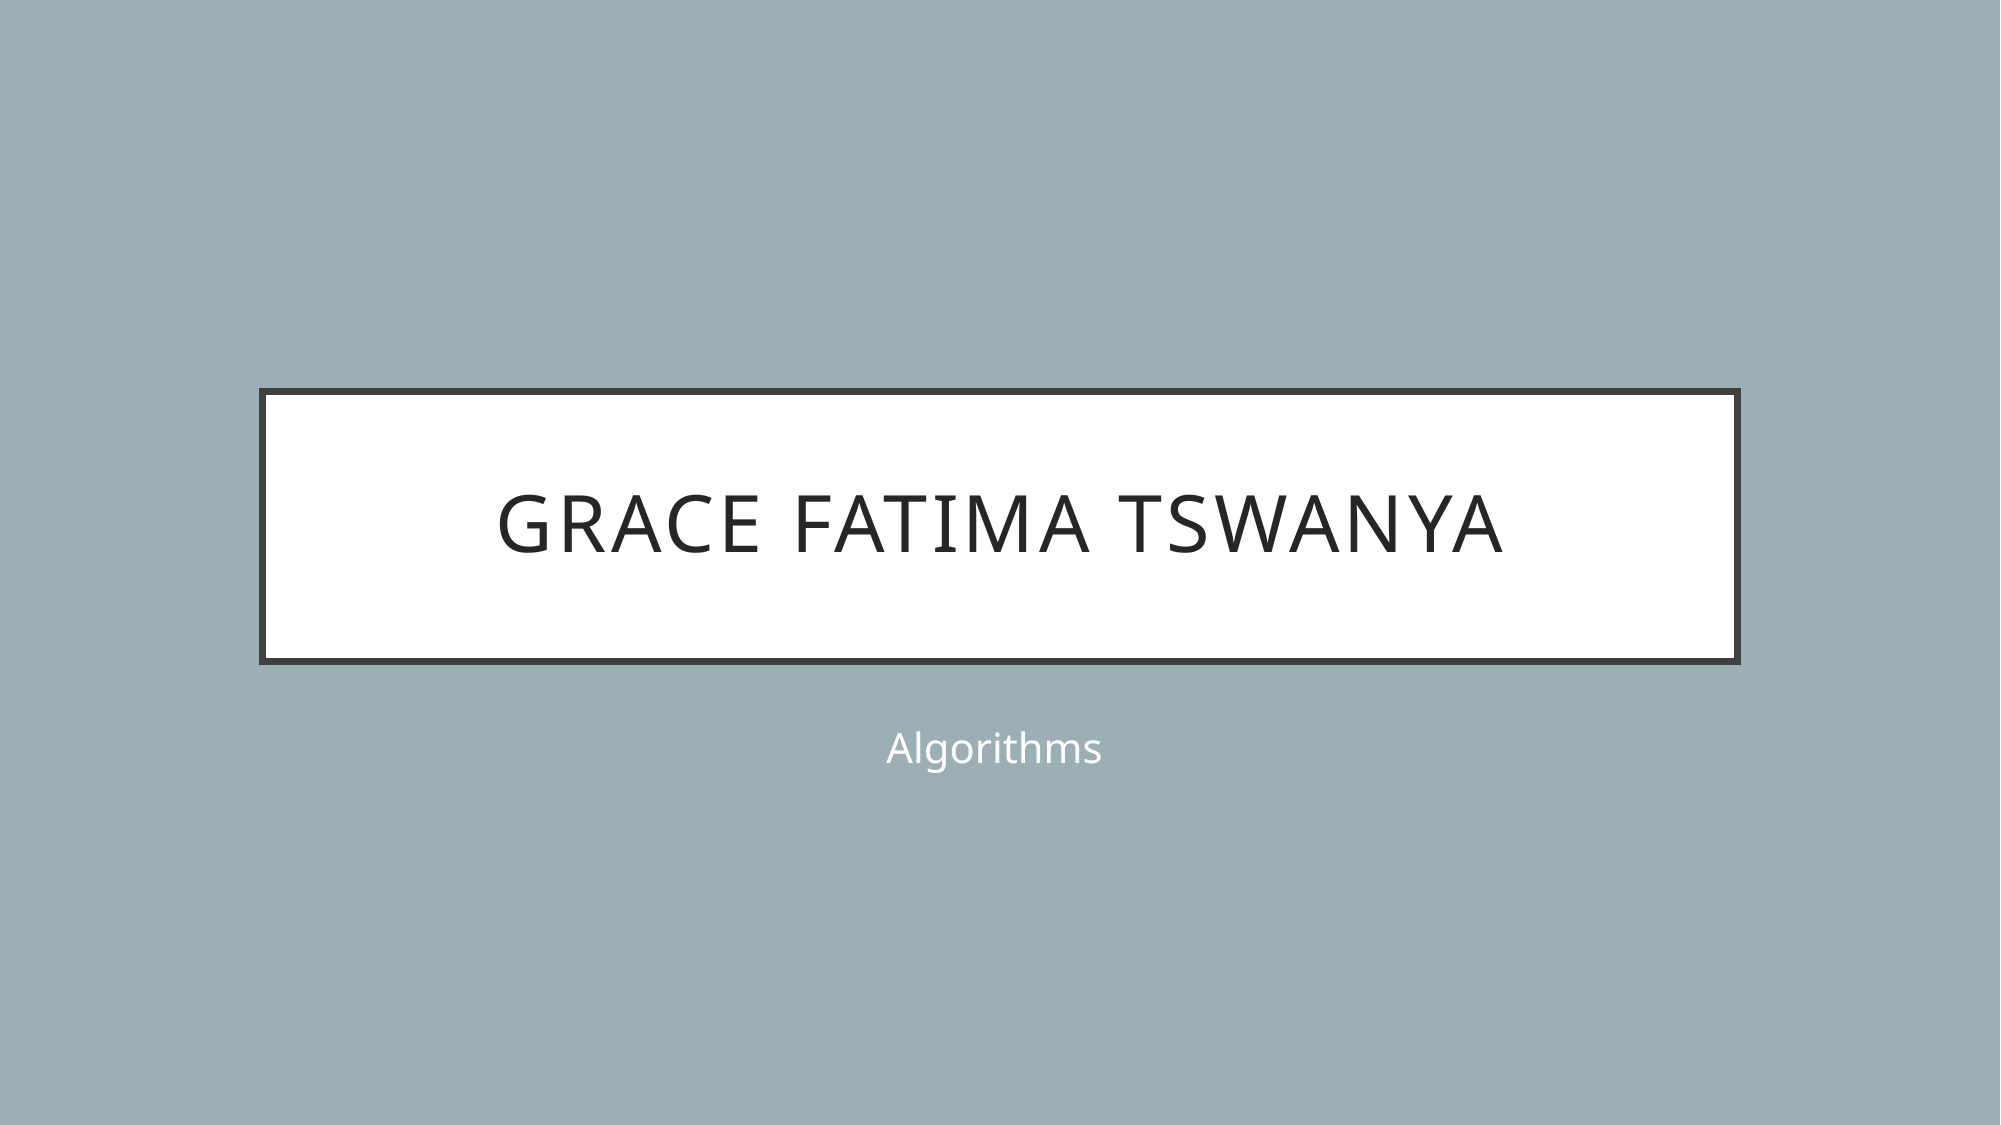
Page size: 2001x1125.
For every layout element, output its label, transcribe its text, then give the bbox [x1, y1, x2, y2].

title Grace Fatima Tswanya [259, 388, 1741, 665]
subtitle Algorithms [442, 713, 1558, 918]
